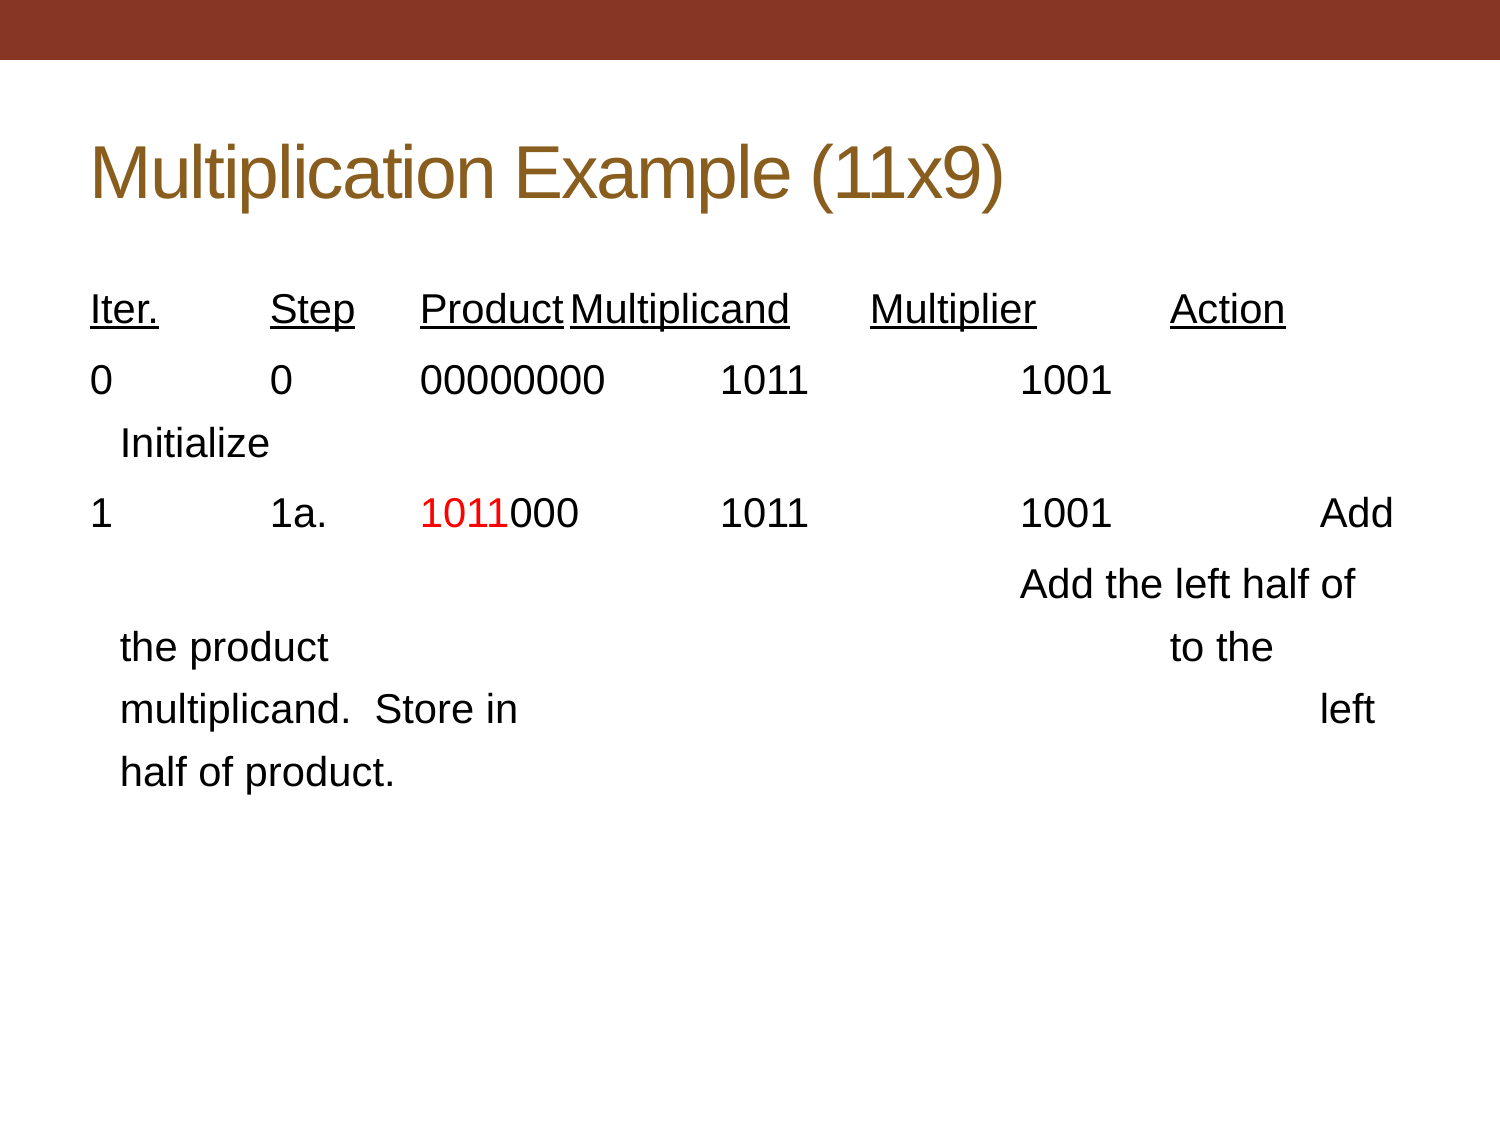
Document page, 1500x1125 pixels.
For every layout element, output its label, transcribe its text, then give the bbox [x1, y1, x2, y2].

list Iter. Step Product Multiplicand Multiplier Action 0 0 00000000 1011 1001 Initialize 1 1a. 1011000 1011 1001 Add Add the left half of the product to the multiplicand. Store in left half of product. [75, 262, 1425, 1063]
title Multiplication Example (11x9) [75, 87, 1425, 250]
